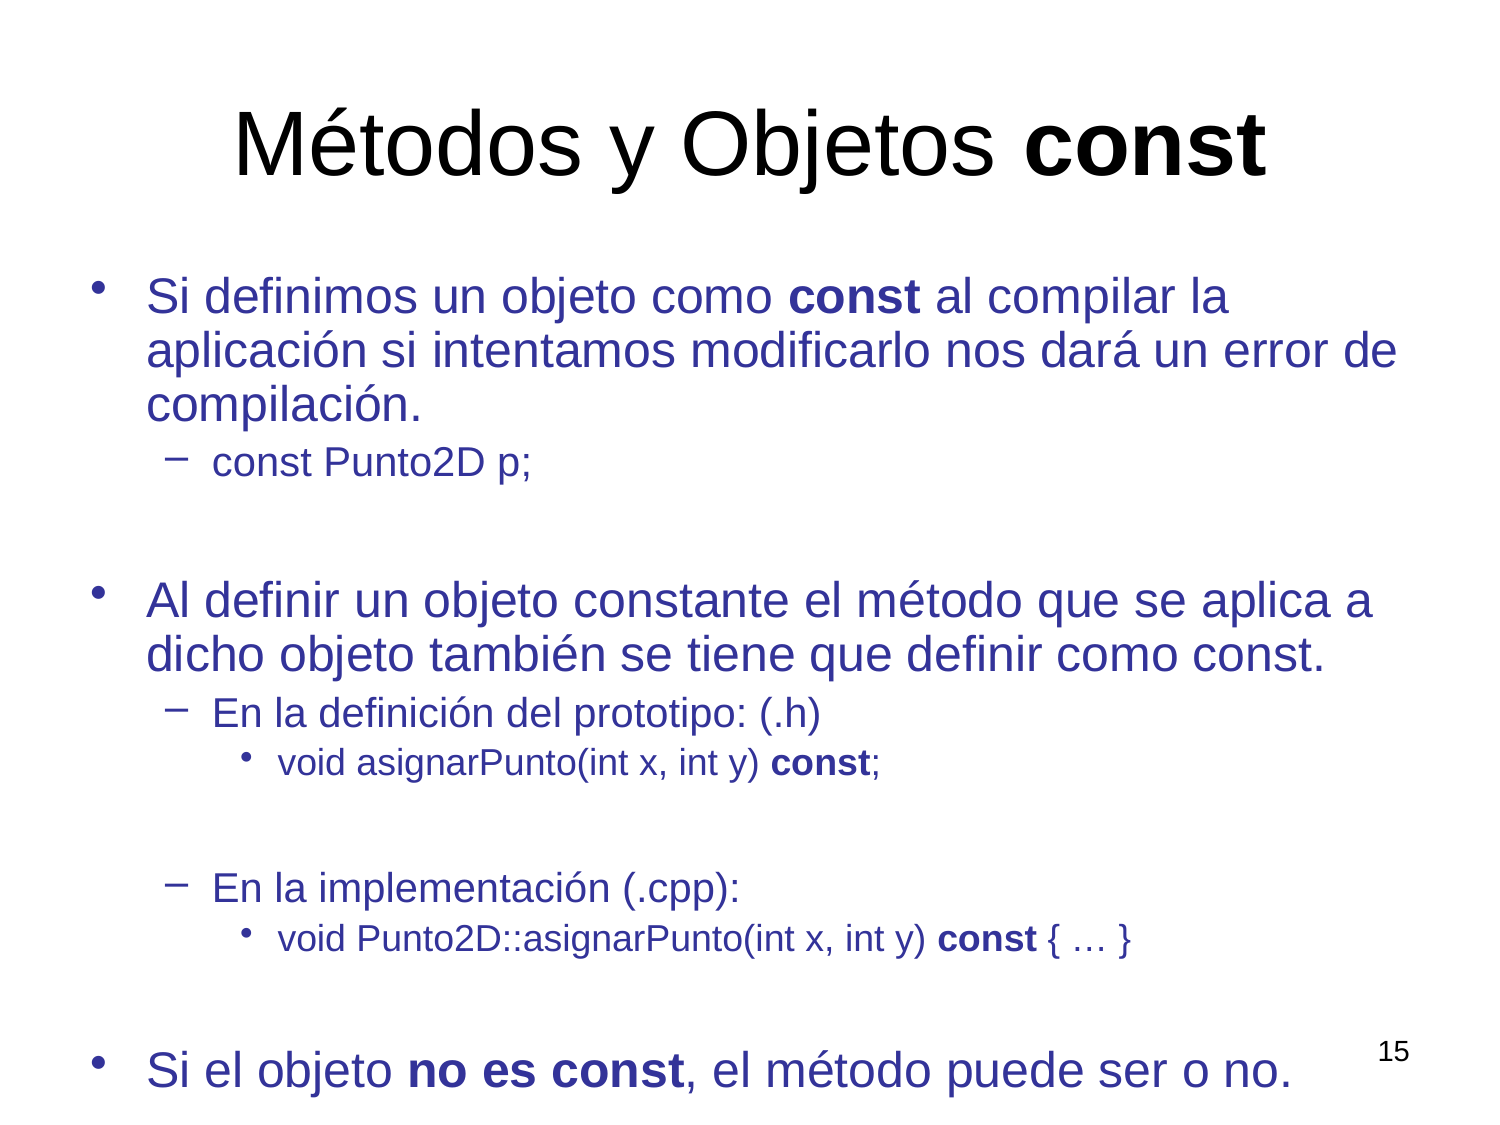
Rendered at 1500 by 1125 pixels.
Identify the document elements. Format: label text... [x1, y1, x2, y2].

list Si definimos un objeto como const al compilar la aplicación si intentamos modificarlo nos dará un error de compilación. const Punto2D p; Al definir un objeto constante el método que se aplica a dicho objeto también se tiene que definir como const. En la definición del prototipo: (.h) void asignarPunto(int x, int y) const; En la implementación (.cpp): void Punto2D::asignarPunto(int x, int y) const { … } Si el objeto no es const, el método puede ser o no. [74, 262, 1426, 1125]
title Métodos y Objetos const [74, 44, 1426, 233]
